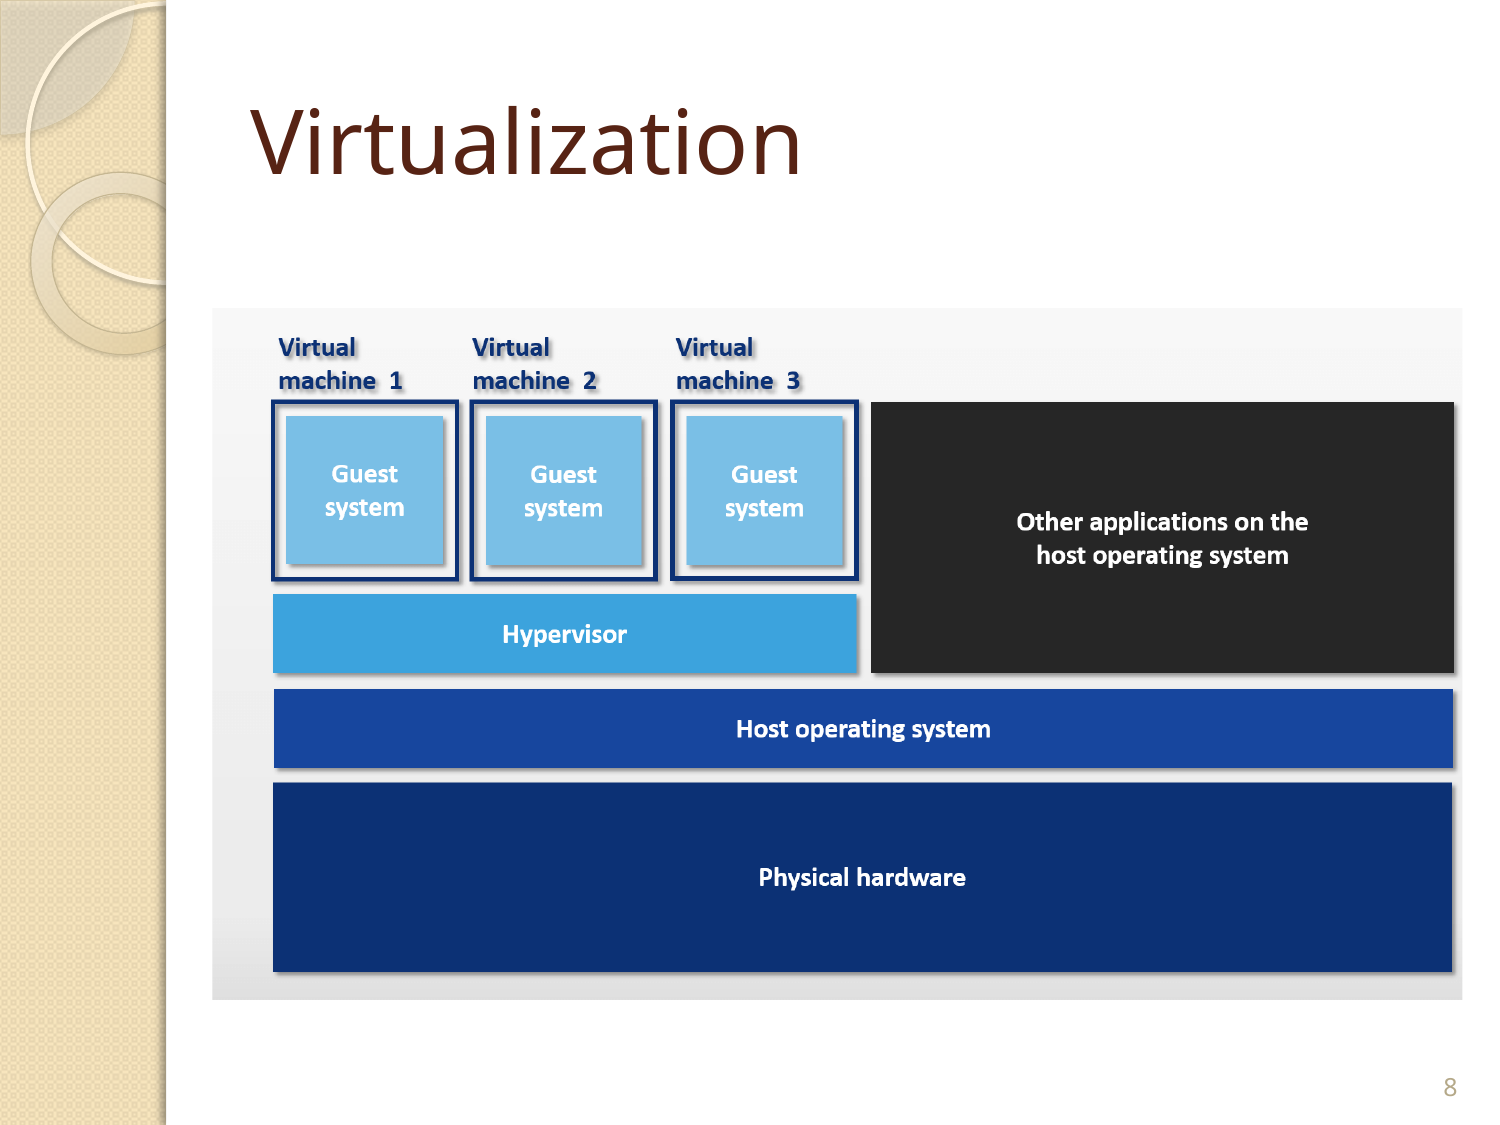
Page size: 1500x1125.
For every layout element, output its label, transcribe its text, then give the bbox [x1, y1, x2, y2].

slide_number 8 [1413, 1034, 1488, 1113]
picture [212, 308, 1463, 1001]
title Virtualization [235, 45, 1466, 233]
